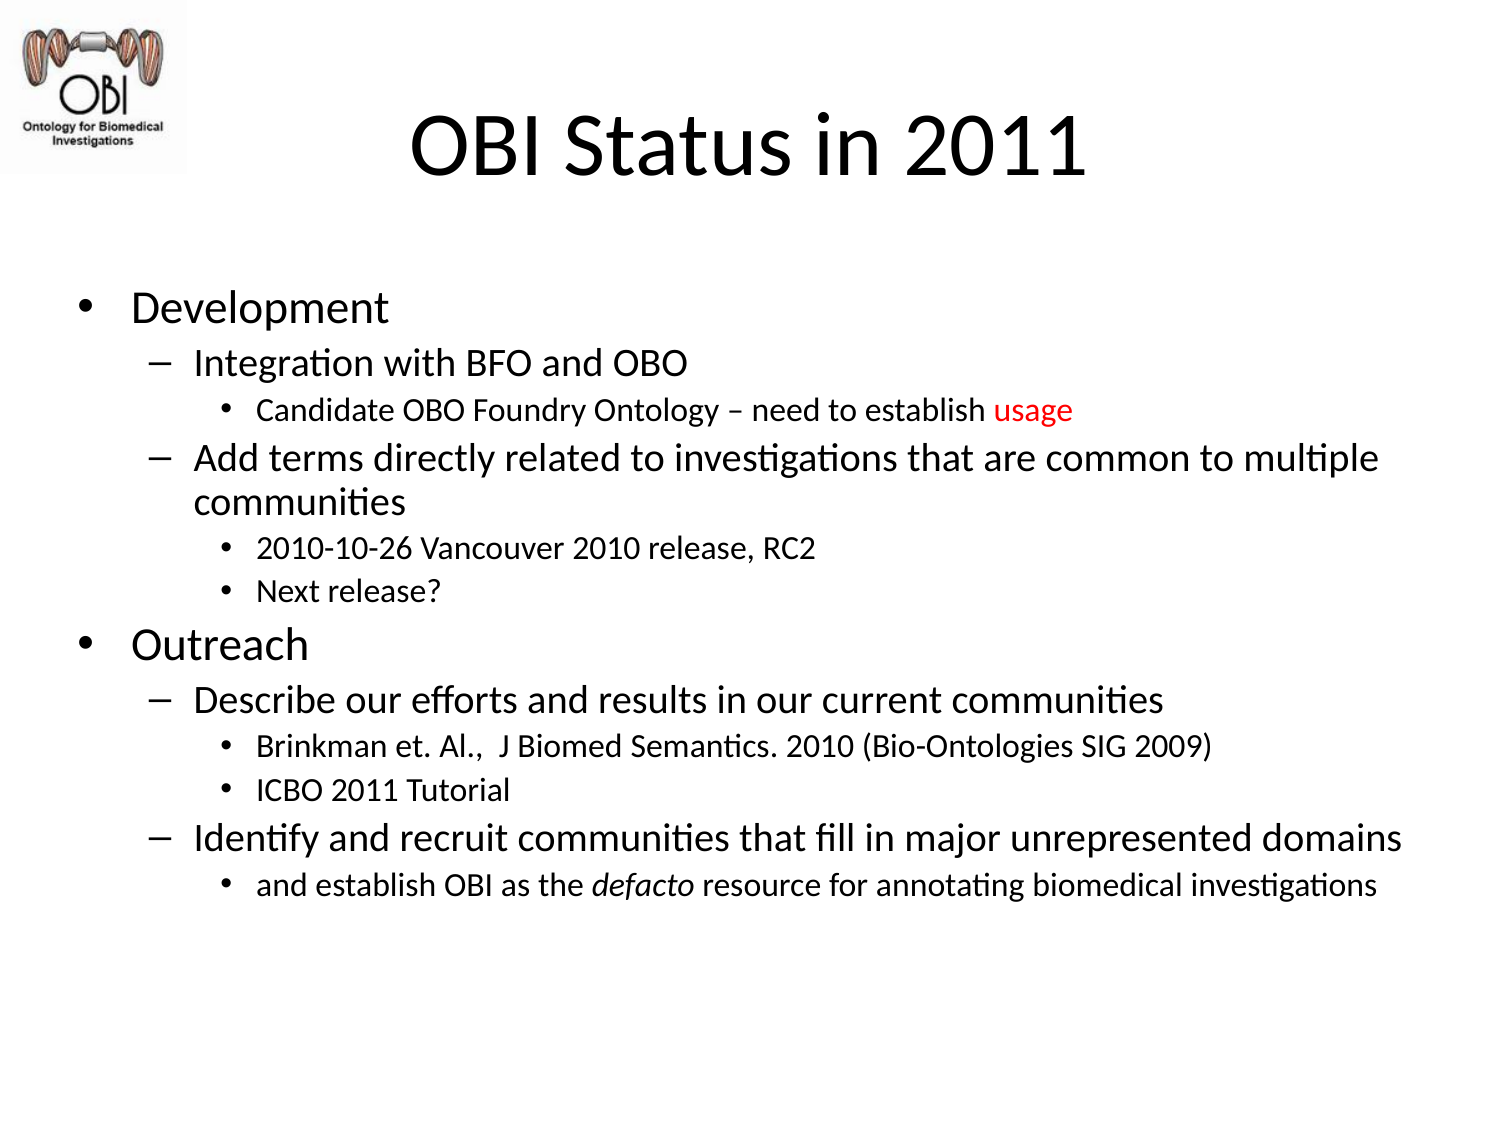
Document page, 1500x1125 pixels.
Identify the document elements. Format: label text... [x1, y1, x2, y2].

title OBI Status in 2011 [75, 45, 1425, 233]
picture [0, 0, 187, 174]
list Development Integration with BFO and OBO Candidate OBO Foundry Ontology – need to establish usage Add terms directly related to investigations that are common to multiple communities 2010-10-26 Vancouver 2010 release, RC2 Next release? Outreach Describe our efforts and results in our current communities Brinkman et. Al., J Biomed Semantics. 2010 (Bio-Ontologies SIG 2009) ICBO 2011 Tutorial Identify and recruit communities that fill in major unrepresented domains and establish OBI as the defacto resource for annotating biomedical investigations [62, 275, 1425, 950]
